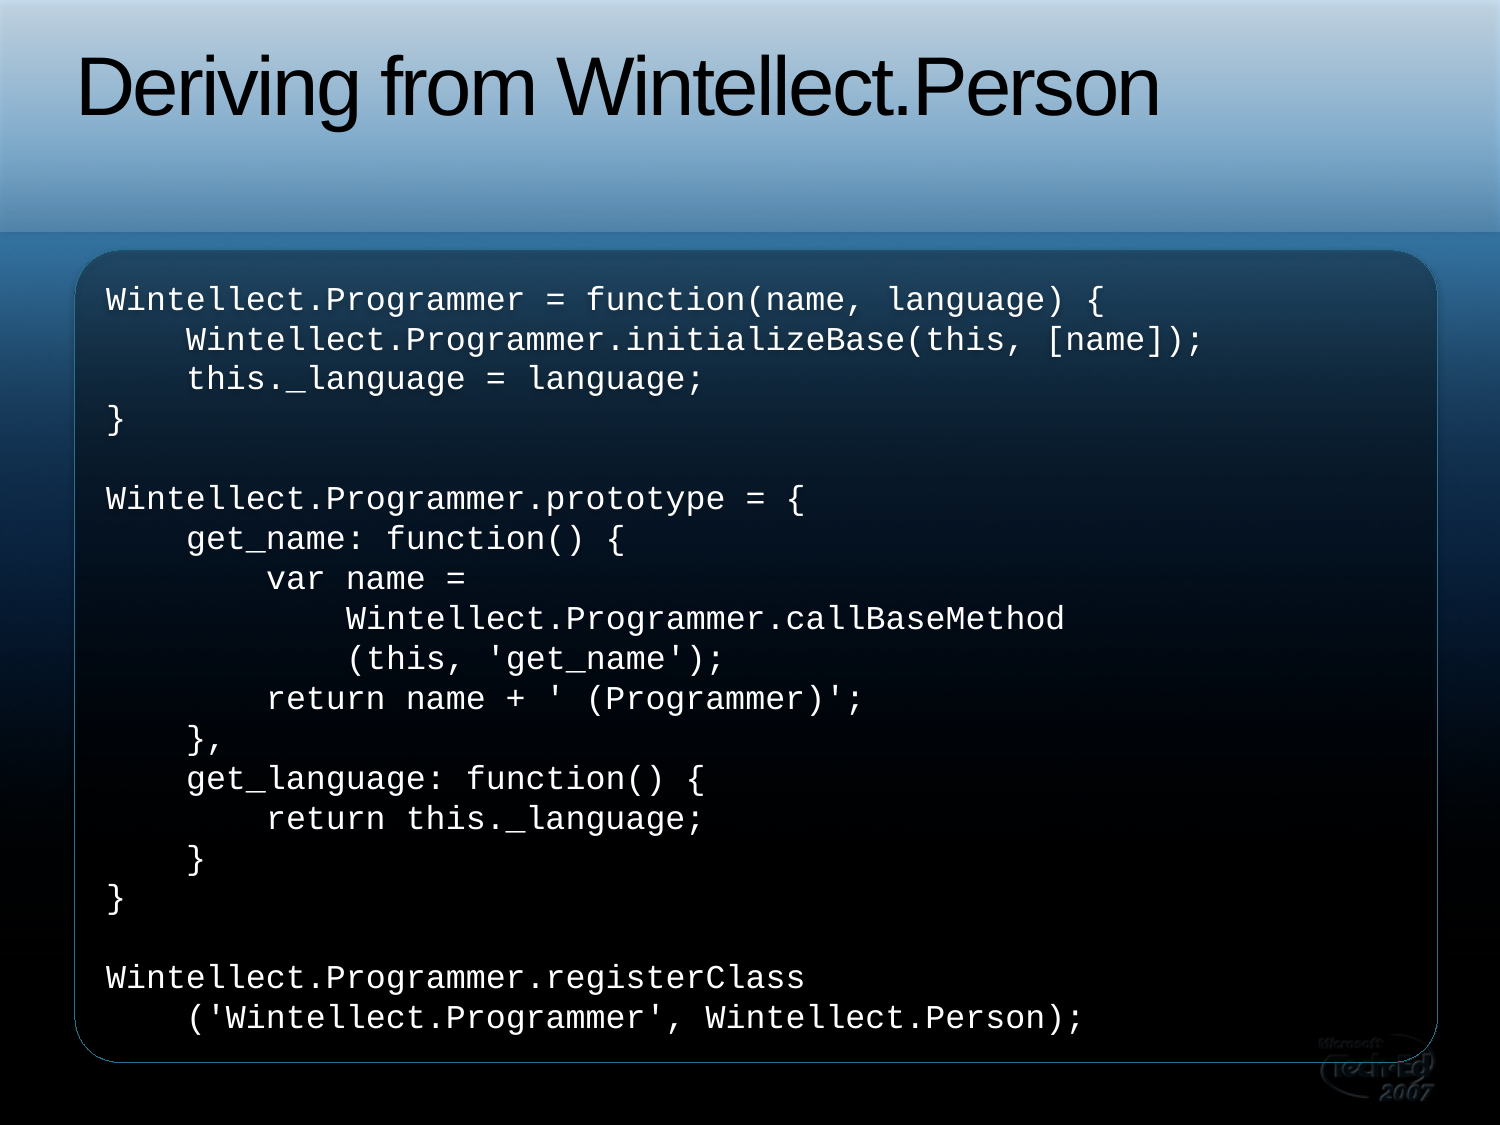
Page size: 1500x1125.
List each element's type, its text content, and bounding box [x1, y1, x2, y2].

title Deriving from Wintellect.Person [60, 35, 1436, 137]
text_box Wintellect.Programmer = function(name, language) { Wintellect.Programmer.initializeBase(this, [name]); this._language = language; } Wintellect.Programmer.prototype = { get_name: function() { var name = Wintellect.Programmer.callBaseMethod (this, 'get_name'); return name + ' (Programmer)'; }, get_language: function() { return this._language; } } Wintellect.Programmer.registerClass ('Wintellect.Programmer', Wintellect.Person); [74, 249, 1438, 1063]
picture [0, 232, 1500, 1125]
